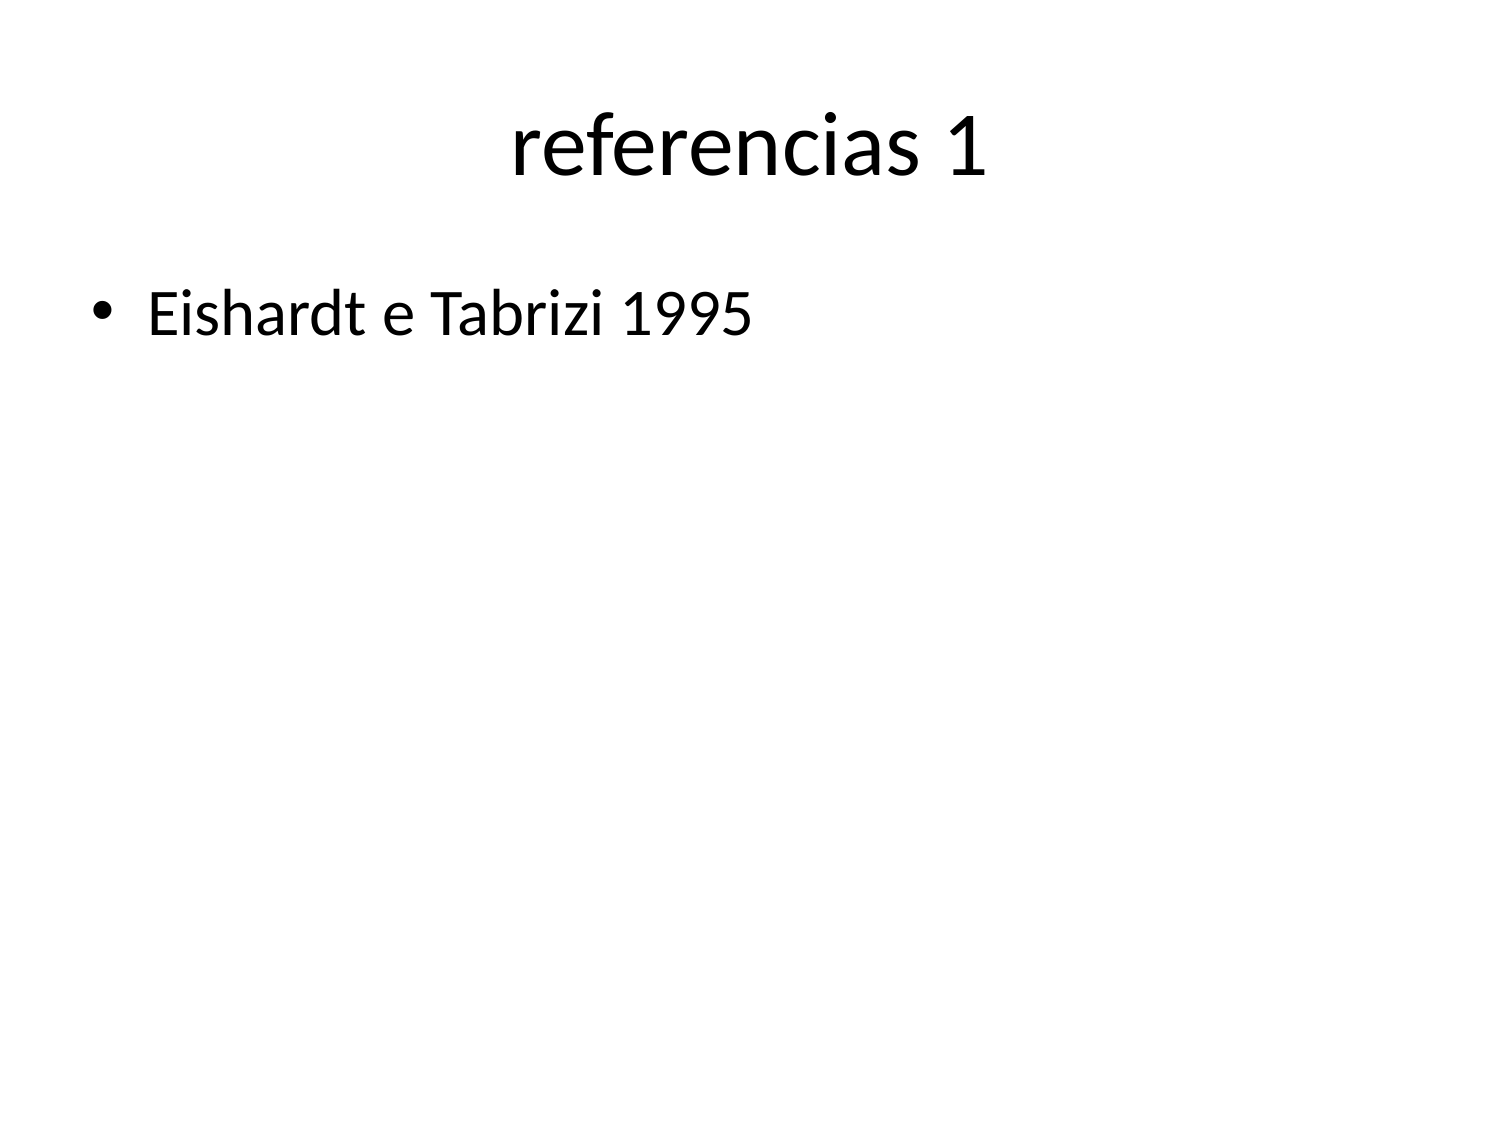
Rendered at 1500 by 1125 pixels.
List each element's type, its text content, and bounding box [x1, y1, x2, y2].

title referencias 1 [75, 45, 1425, 233]
list Eishardt e Tabrizi 1995 [75, 261, 1425, 1005]
